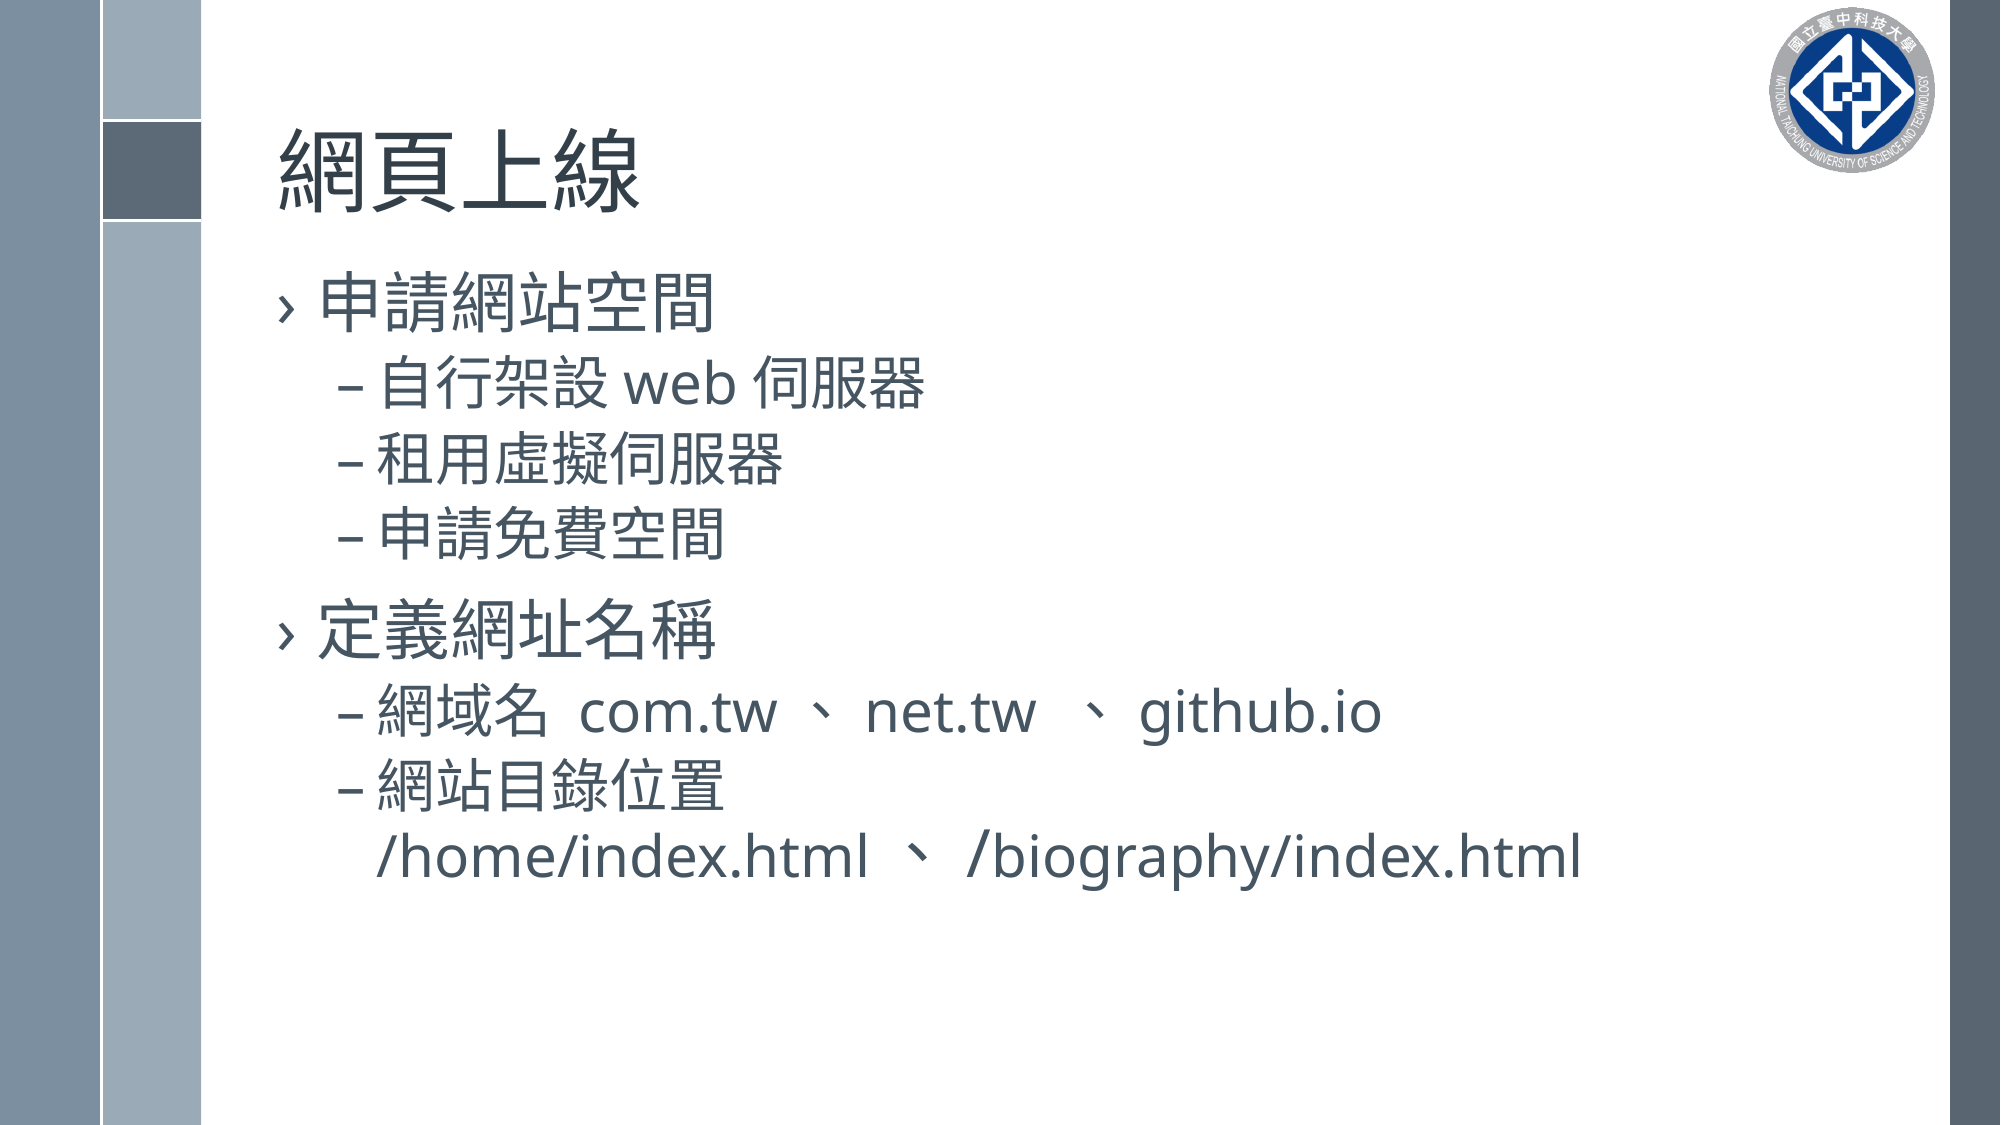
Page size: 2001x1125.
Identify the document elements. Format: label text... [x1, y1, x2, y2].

list 申請網站空間 自行架設web伺服器 租用虛擬伺服器 申請免費空間 定義網址名稱 網域名 com.tw、net.tw 、github.io 網站目錄位置 /home/index.html、/biography/index.html [261, 262, 1867, 1013]
picture [1769, 7, 1935, 173]
title 網頁上線 [261, 29, 1867, 233]
